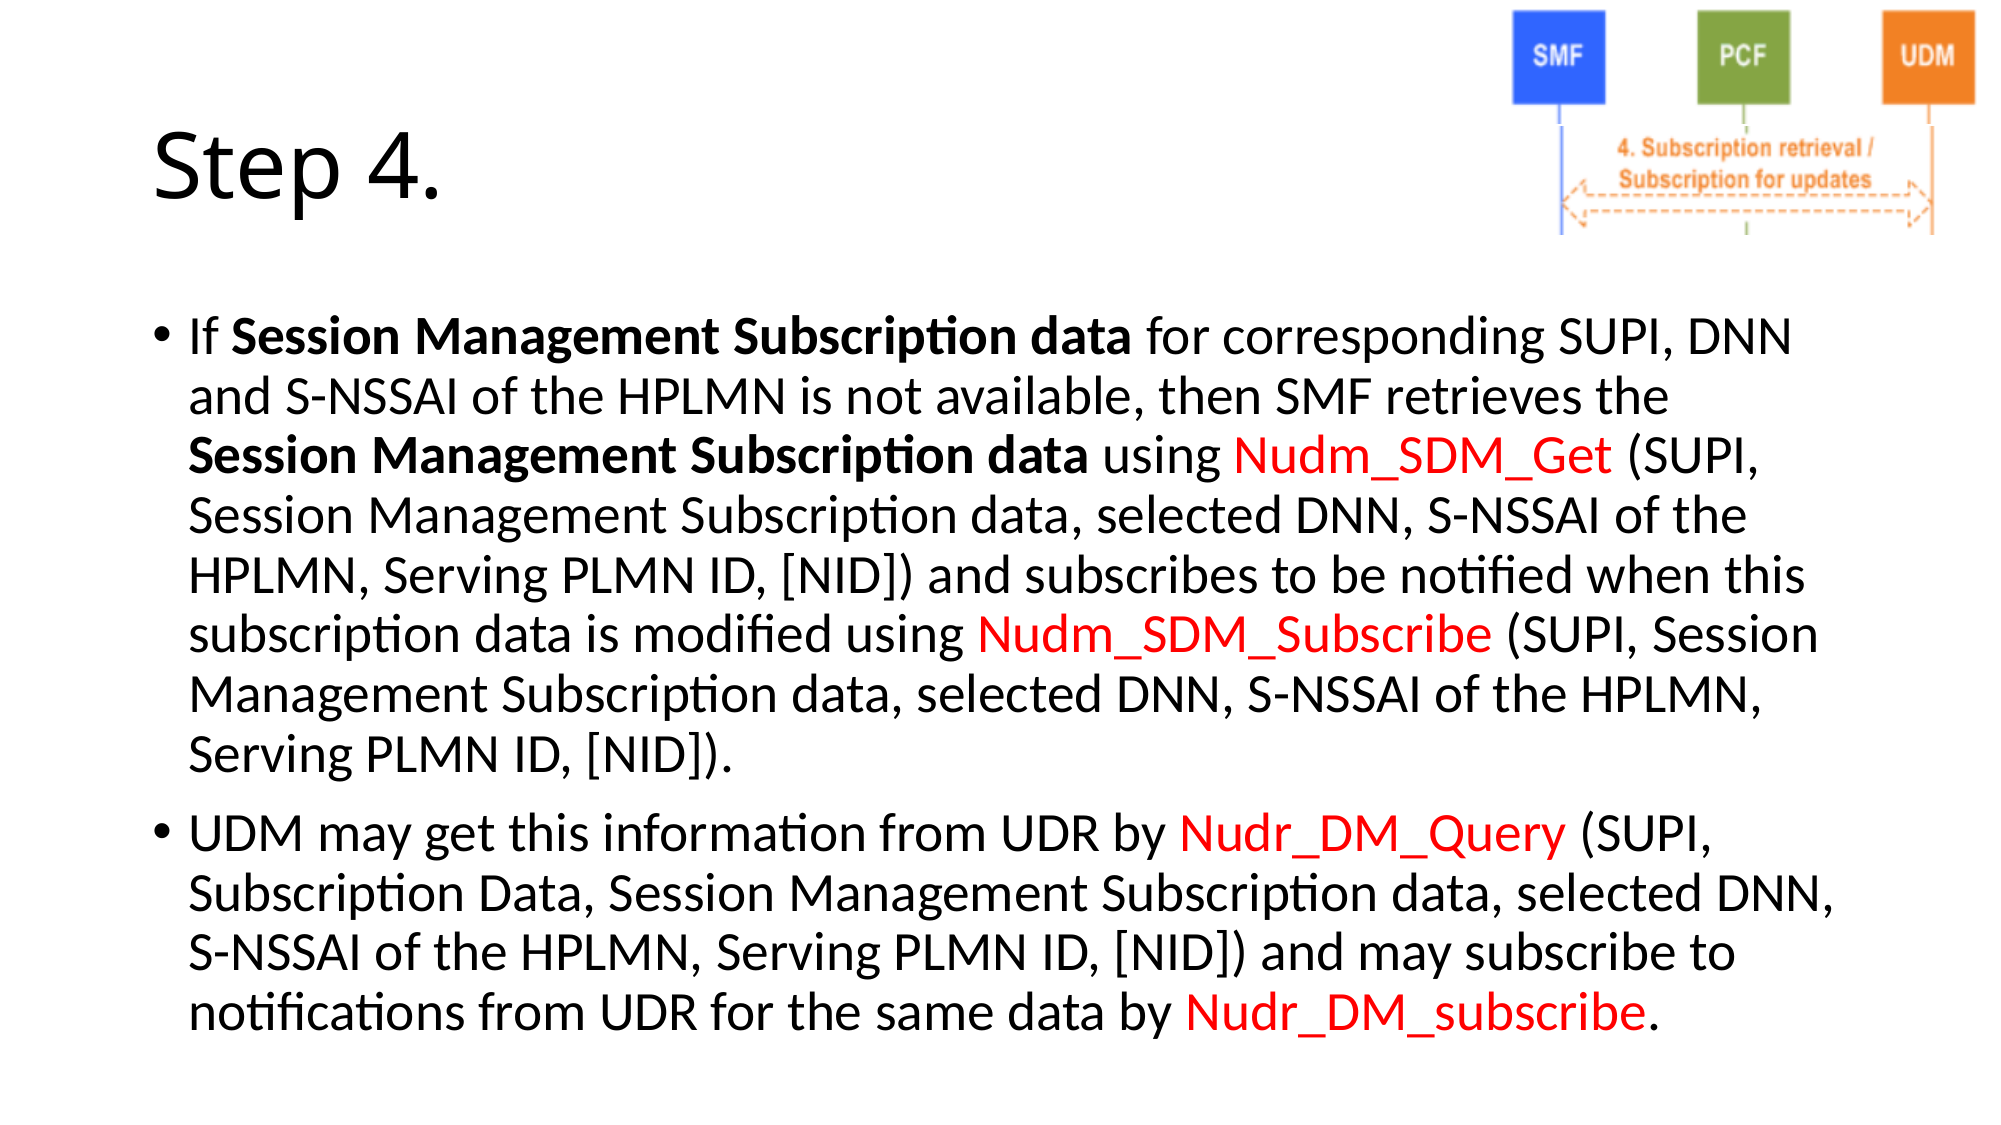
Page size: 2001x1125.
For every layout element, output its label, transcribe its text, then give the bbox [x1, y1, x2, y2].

list If Session Management Subscription data for corresponding SUPI, DNN and S-NSSAI of the HPLMN is not available, then SMF retrieves the Session Management Subscription data using Nudm_SDM_Get (SUPI, Session Management Subscription data, selected DNN, S-NSSAI of the HPLMN, Serving PLMN ID, [NID]) and subscribes to be notified when this subscription data is modified using Nudm_SDM_Subscribe (SUPI, Session Management Subscription data, selected DNN, S-NSSAI of the HPLMN, Serving PLMN ID, [NID]). UDM may get this information from UDR by Nudr_DM_Query (SUPI, Subscription Data, Session Management Subscription data, selected DNN, S-NSSAI of the HPLMN, Serving PLMN ID, [NID]) and may subscribe to notifications from UDR for the same data by Nudr_DM_subscribe. [137, 299, 1863, 1066]
picture [1539, 126, 1947, 235]
title Step 4. [137, 59, 1863, 278]
picture [1485, 0, 2000, 124]
